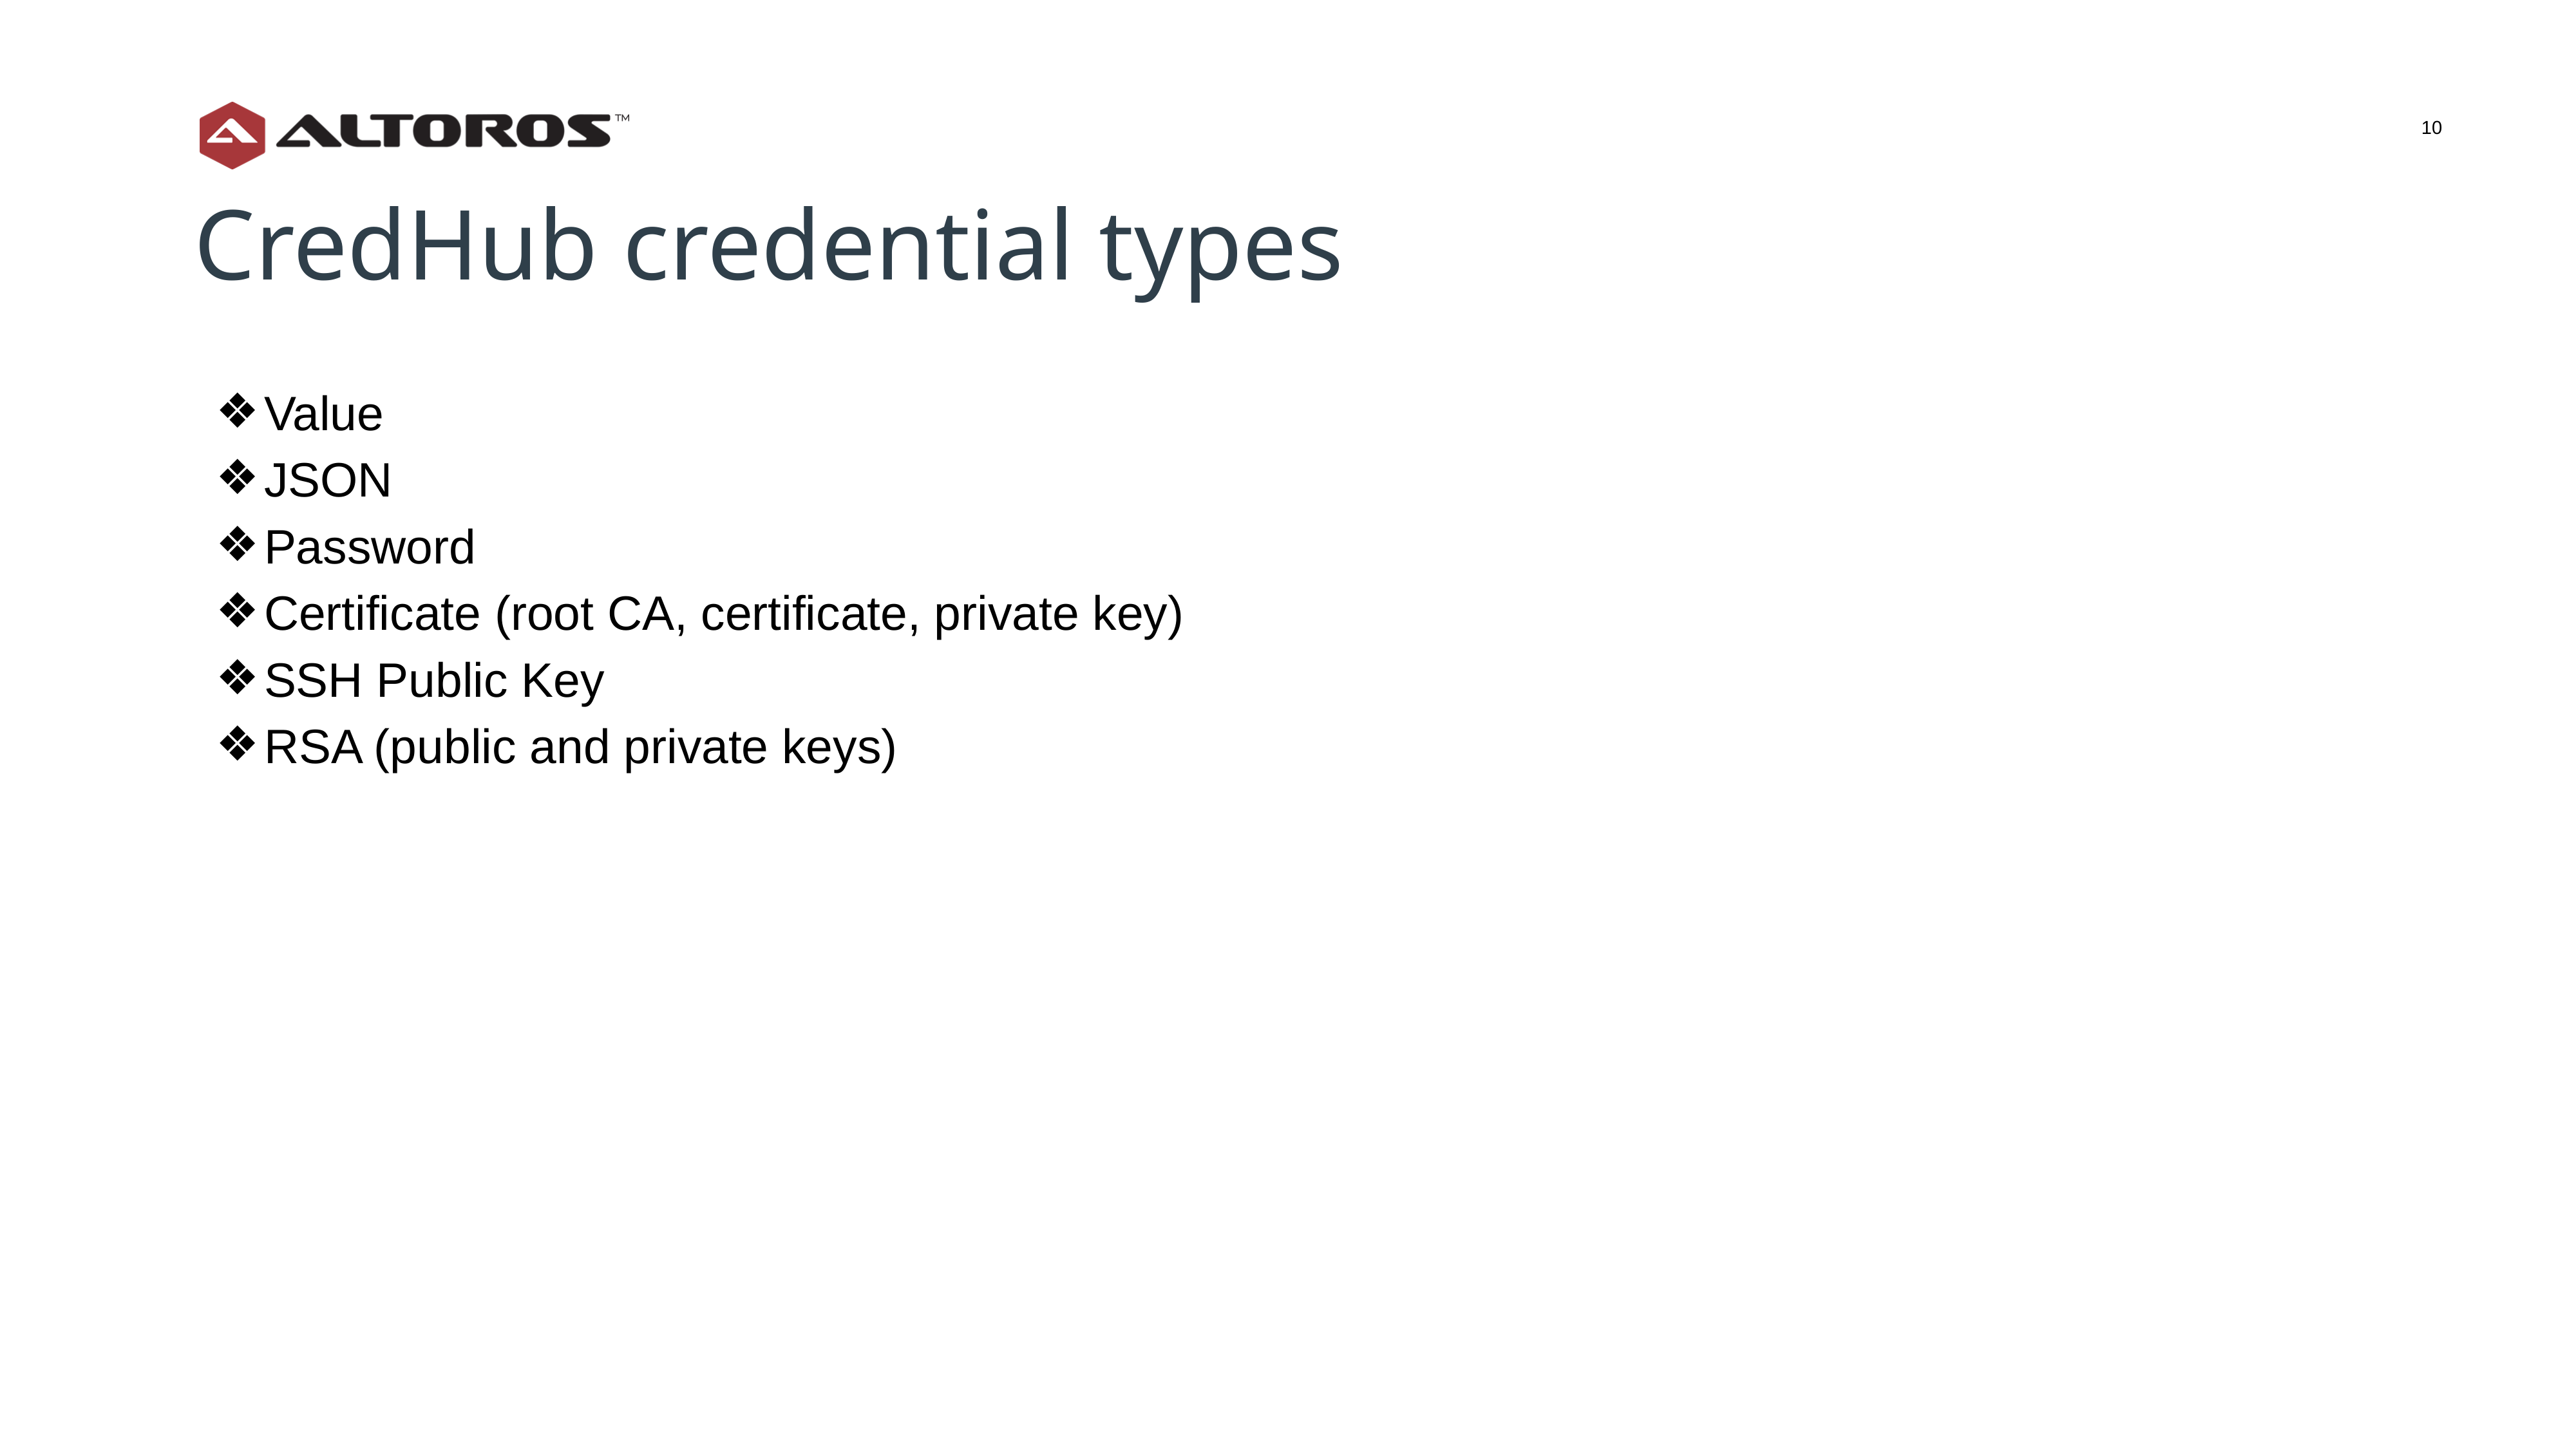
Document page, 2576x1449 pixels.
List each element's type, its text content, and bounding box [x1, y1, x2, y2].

picture [200, 102, 629, 169]
slide_number ‹#› [2421, 107, 2468, 147]
text_box Value JSON Password Certificate (root CA, certificate, private key) SSH Public Key RSA (public and private keys) [206, 363, 2468, 804]
text_box CredHub credential types [194, 175, 2381, 308]
